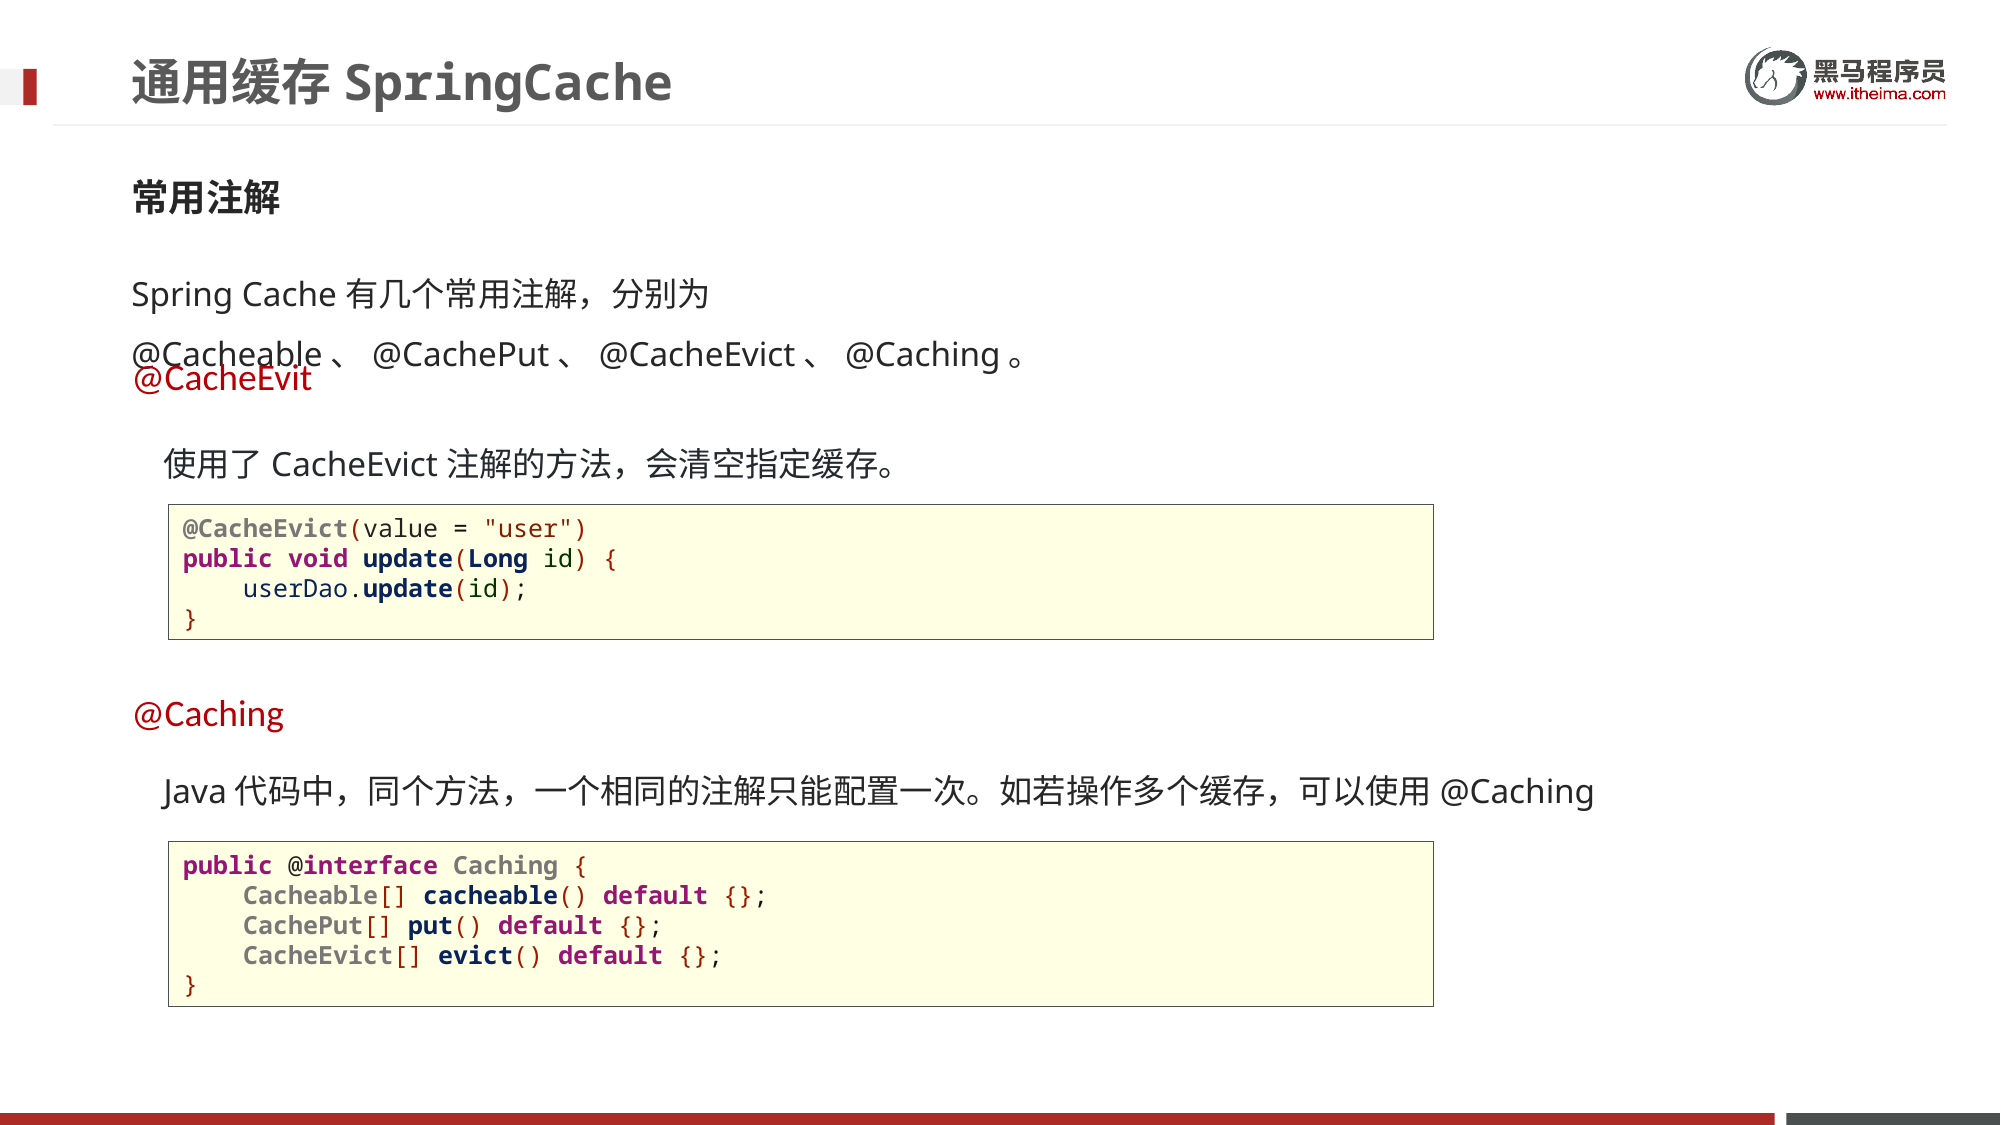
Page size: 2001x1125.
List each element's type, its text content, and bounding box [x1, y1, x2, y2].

text_box 使用了CacheEvict注解的方法，会清空指定缓存。 [148, 416, 1852, 563]
text_box Java代码中，同个方法，一个相同的注解只能配置一次。如若操作多个缓存，可以使用@Caching [148, 742, 1852, 889]
text_box @CacheEvict(value = "user") public void update(Long id) { userDao.update(id); } [168, 504, 1434, 640]
text_box public @interface Caching { Cacheable[] cacheable() default {}; CachePut[] put() default {}; CacheEvict[] evict() default {}; } [168, 841, 1434, 1007]
text_box @CacheEvit [116, 345, 1117, 406]
text_box @Caching [116, 681, 1117, 742]
list Spring Cache有几个常用注解，分别为@Cacheable、@CachePut、@CacheEvict、@Caching。 [116, 245, 1641, 331]
title 通用缓存SpringCache [116, 38, 1556, 124]
list 常用注解 [116, 154, 1872, 239]
picture [1744, 46, 1946, 106]
